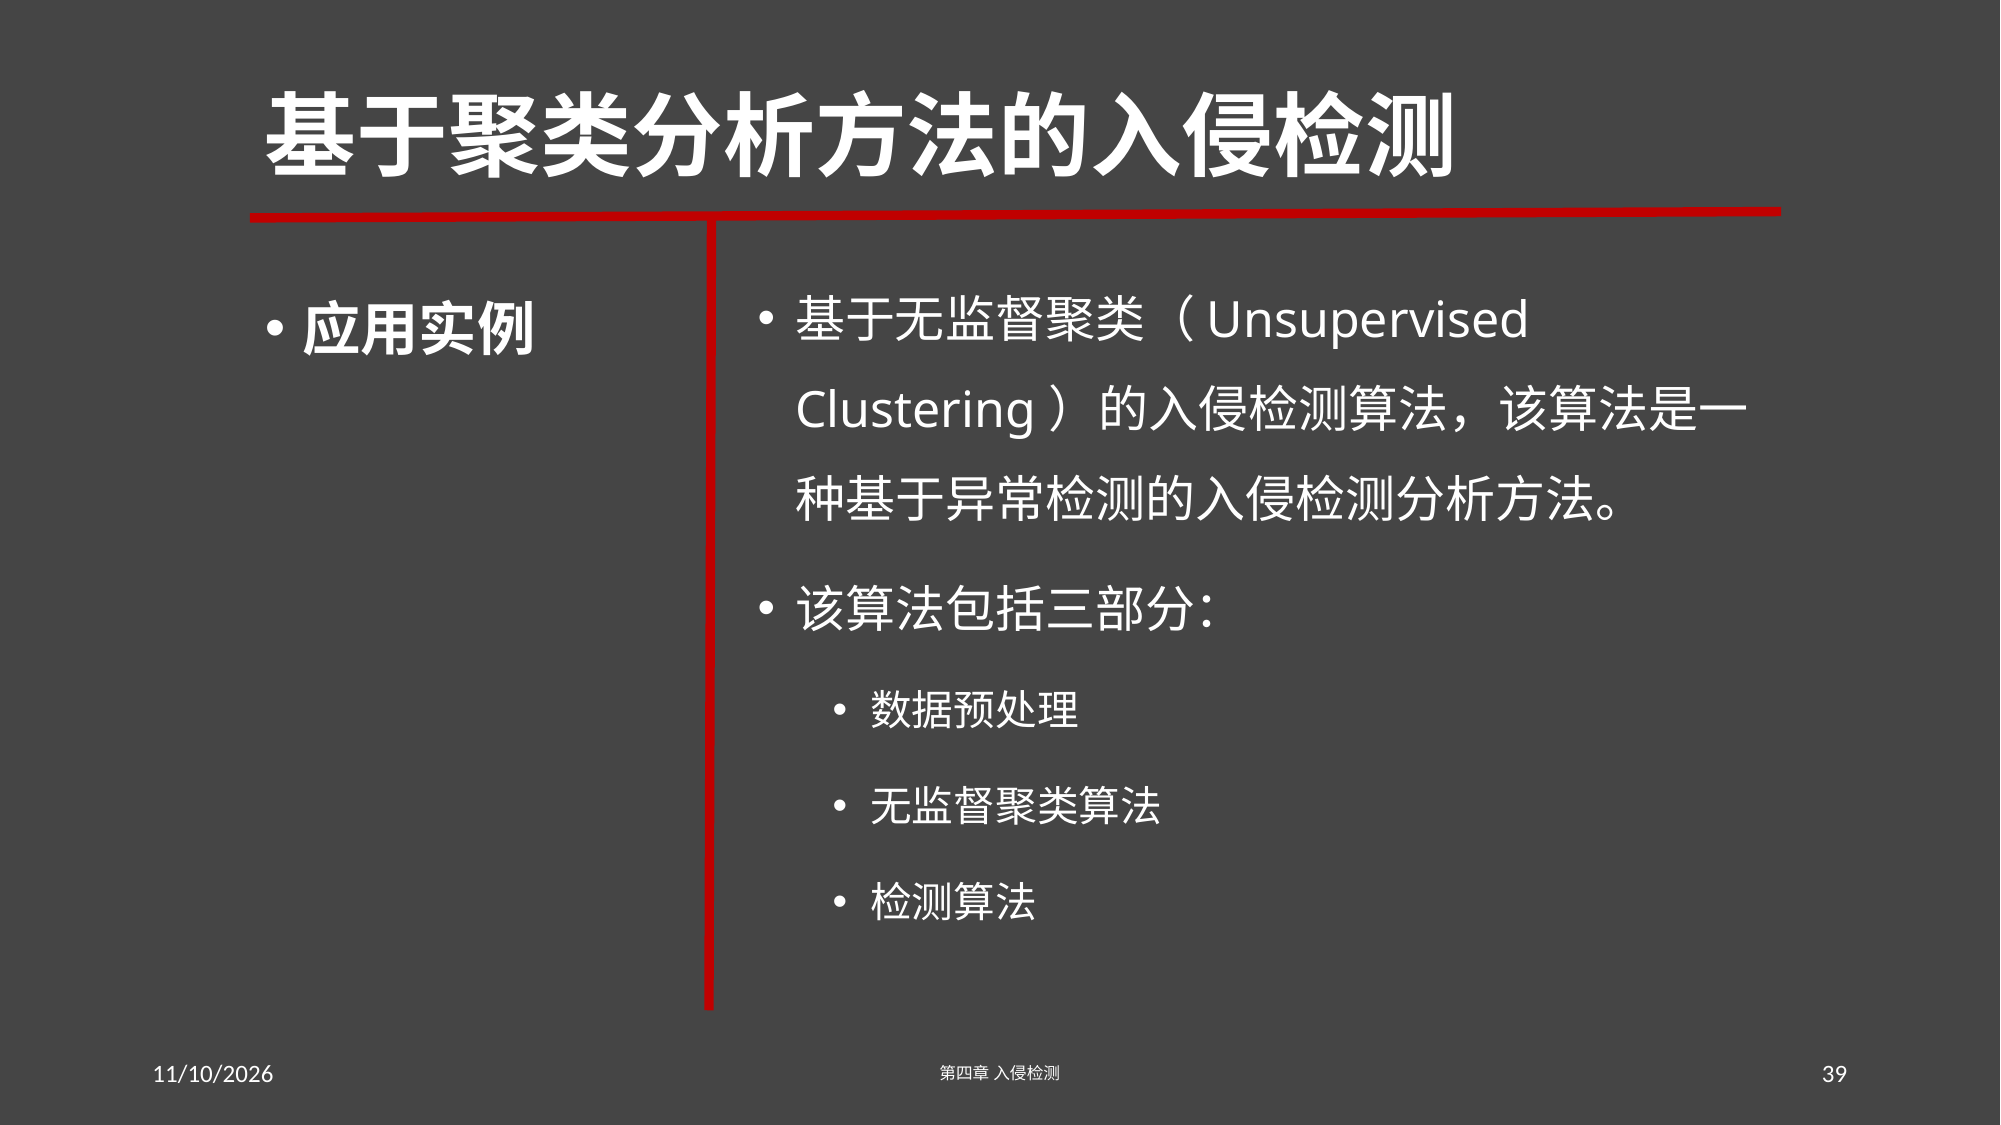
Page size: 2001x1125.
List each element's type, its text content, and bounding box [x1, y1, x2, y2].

list 基于无监督聚类（Unsupervised Clustering）的入侵检测算法，该算法是一种基于异常检测的入侵检测分析方法。 该算法包括三部分： 数据预处理 无监督聚类算法 检测算法 [742, 249, 1782, 1011]
footer 第四章 入侵检测 [662, 1042, 1338, 1103]
list 应用实例 [249, 249, 678, 1011]
title 基于聚类分析方法的入侵检测 [249, 30, 1782, 249]
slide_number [137, 1042, 588, 1103]
slide_number 39 [1412, 1042, 1863, 1103]
